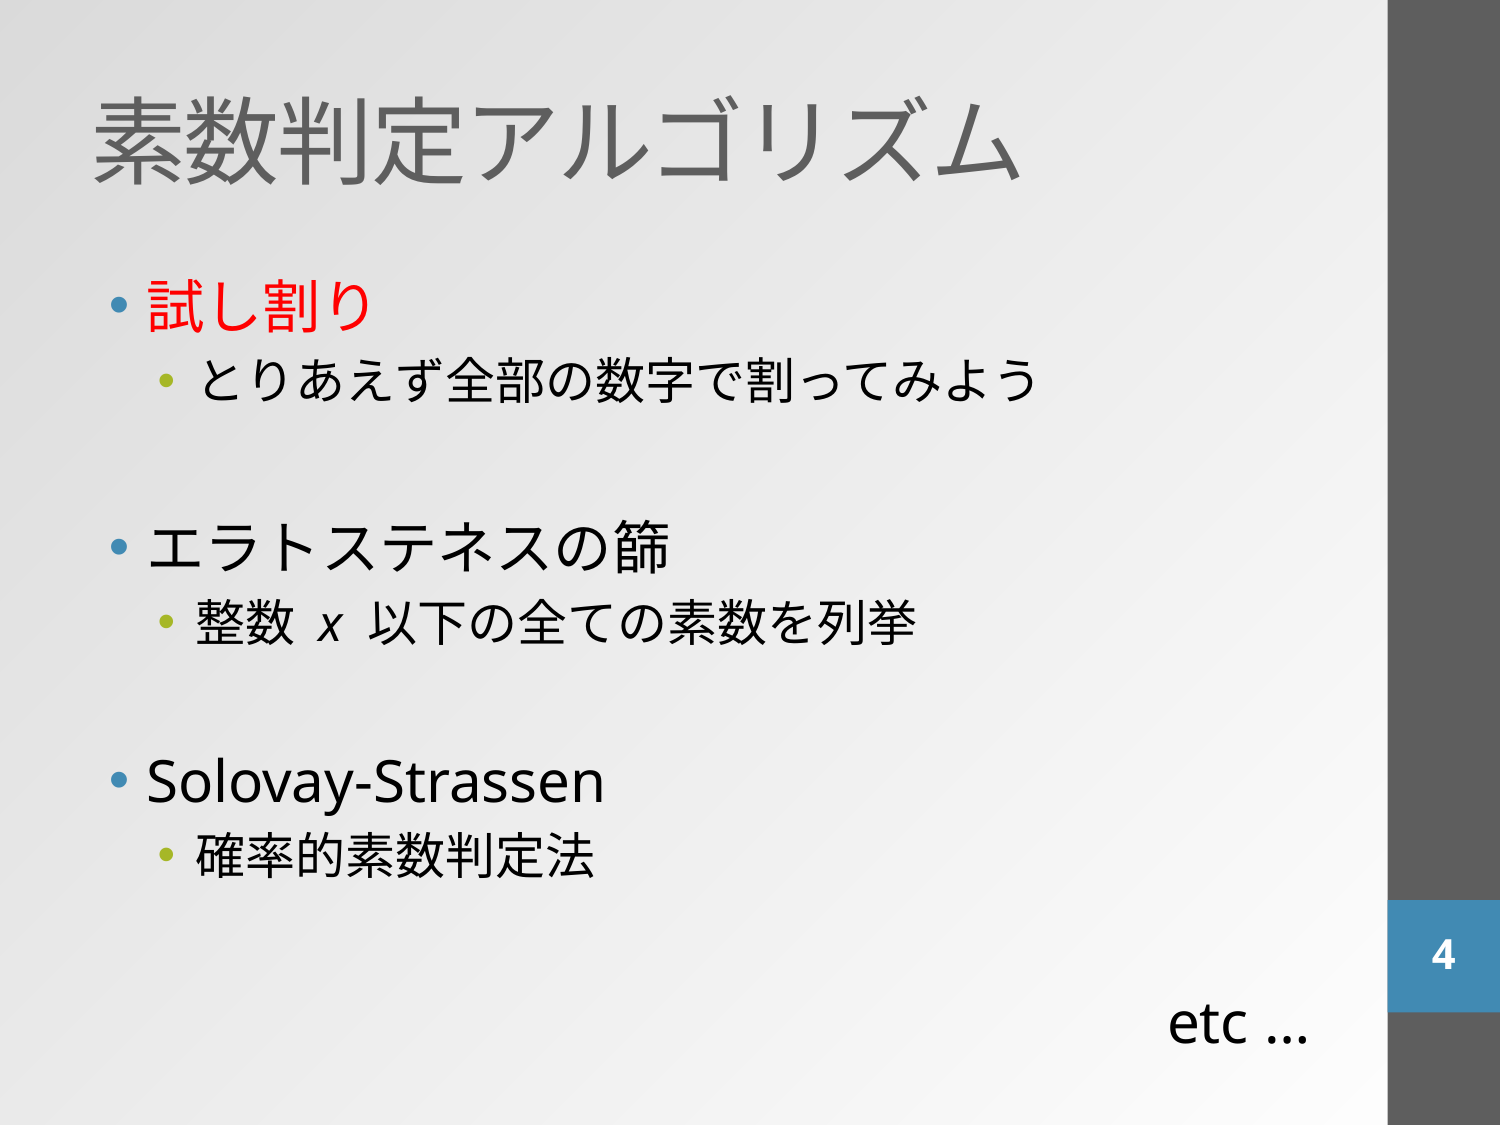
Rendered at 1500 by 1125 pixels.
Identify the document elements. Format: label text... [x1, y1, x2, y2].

title 素数判定アルゴリズム [75, 45, 1325, 233]
list 試し割り とりあえず全部の数字で割ってみよう エラトステネスの篩 整数 x 以下の全ての素数を列挙 Solovay-Strassen 確率的素数判定法 etc … [75, 262, 1325, 1050]
